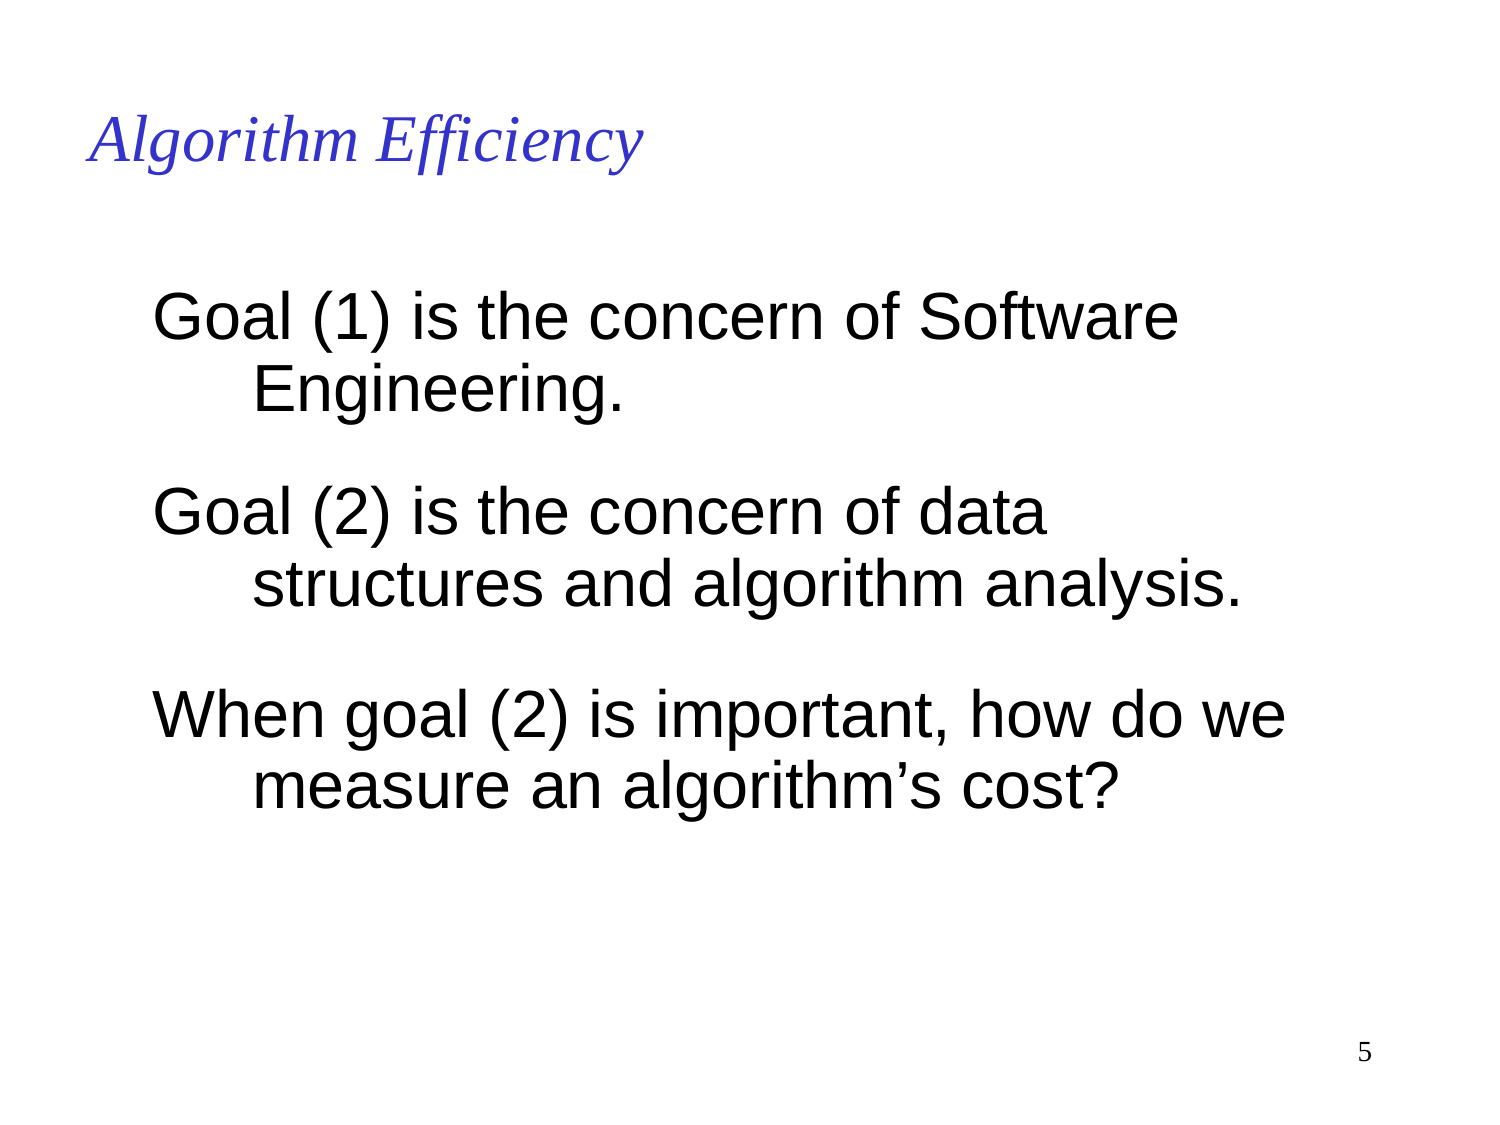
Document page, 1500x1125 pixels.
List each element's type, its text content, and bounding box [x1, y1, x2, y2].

title Algorithm Efficiency [74, 59, 1425, 210]
list Goal (1) is the concern of Software Engineering. Goal (2) is the concern of data structures and algorithm analysis. When goal (2) is important, how do we measure an algorithm’s cost? [137, 275, 1363, 1012]
slide_number 5 [1074, 1024, 1388, 1101]
